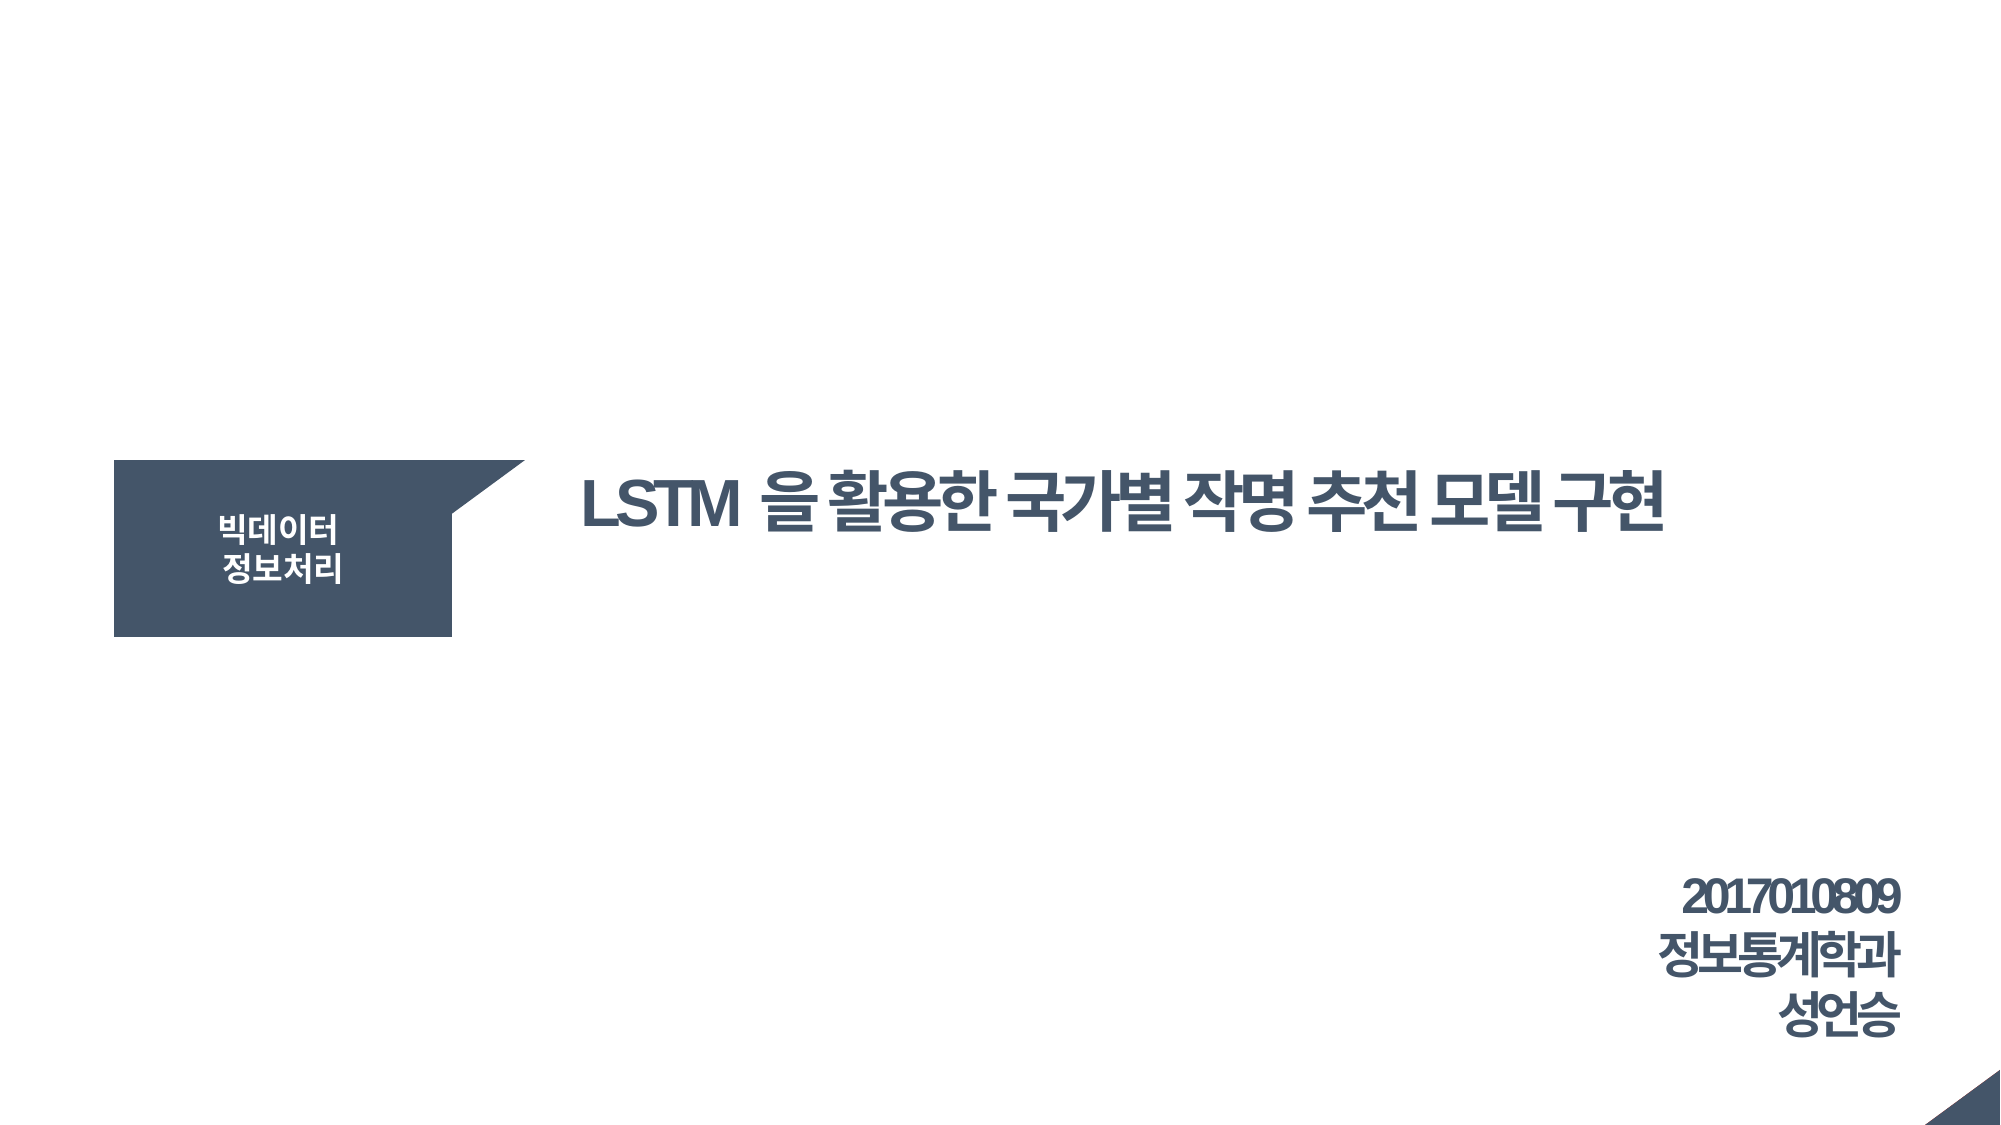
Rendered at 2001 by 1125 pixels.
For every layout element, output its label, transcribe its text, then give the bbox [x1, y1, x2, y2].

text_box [114, 460, 525, 638]
text_box LSTM을 활용한 국가별 작명 추천 모델 구현 [525, 460, 1799, 541]
text_box 2017010809 정보통계학과 성언승 [1460, 863, 1918, 1044]
